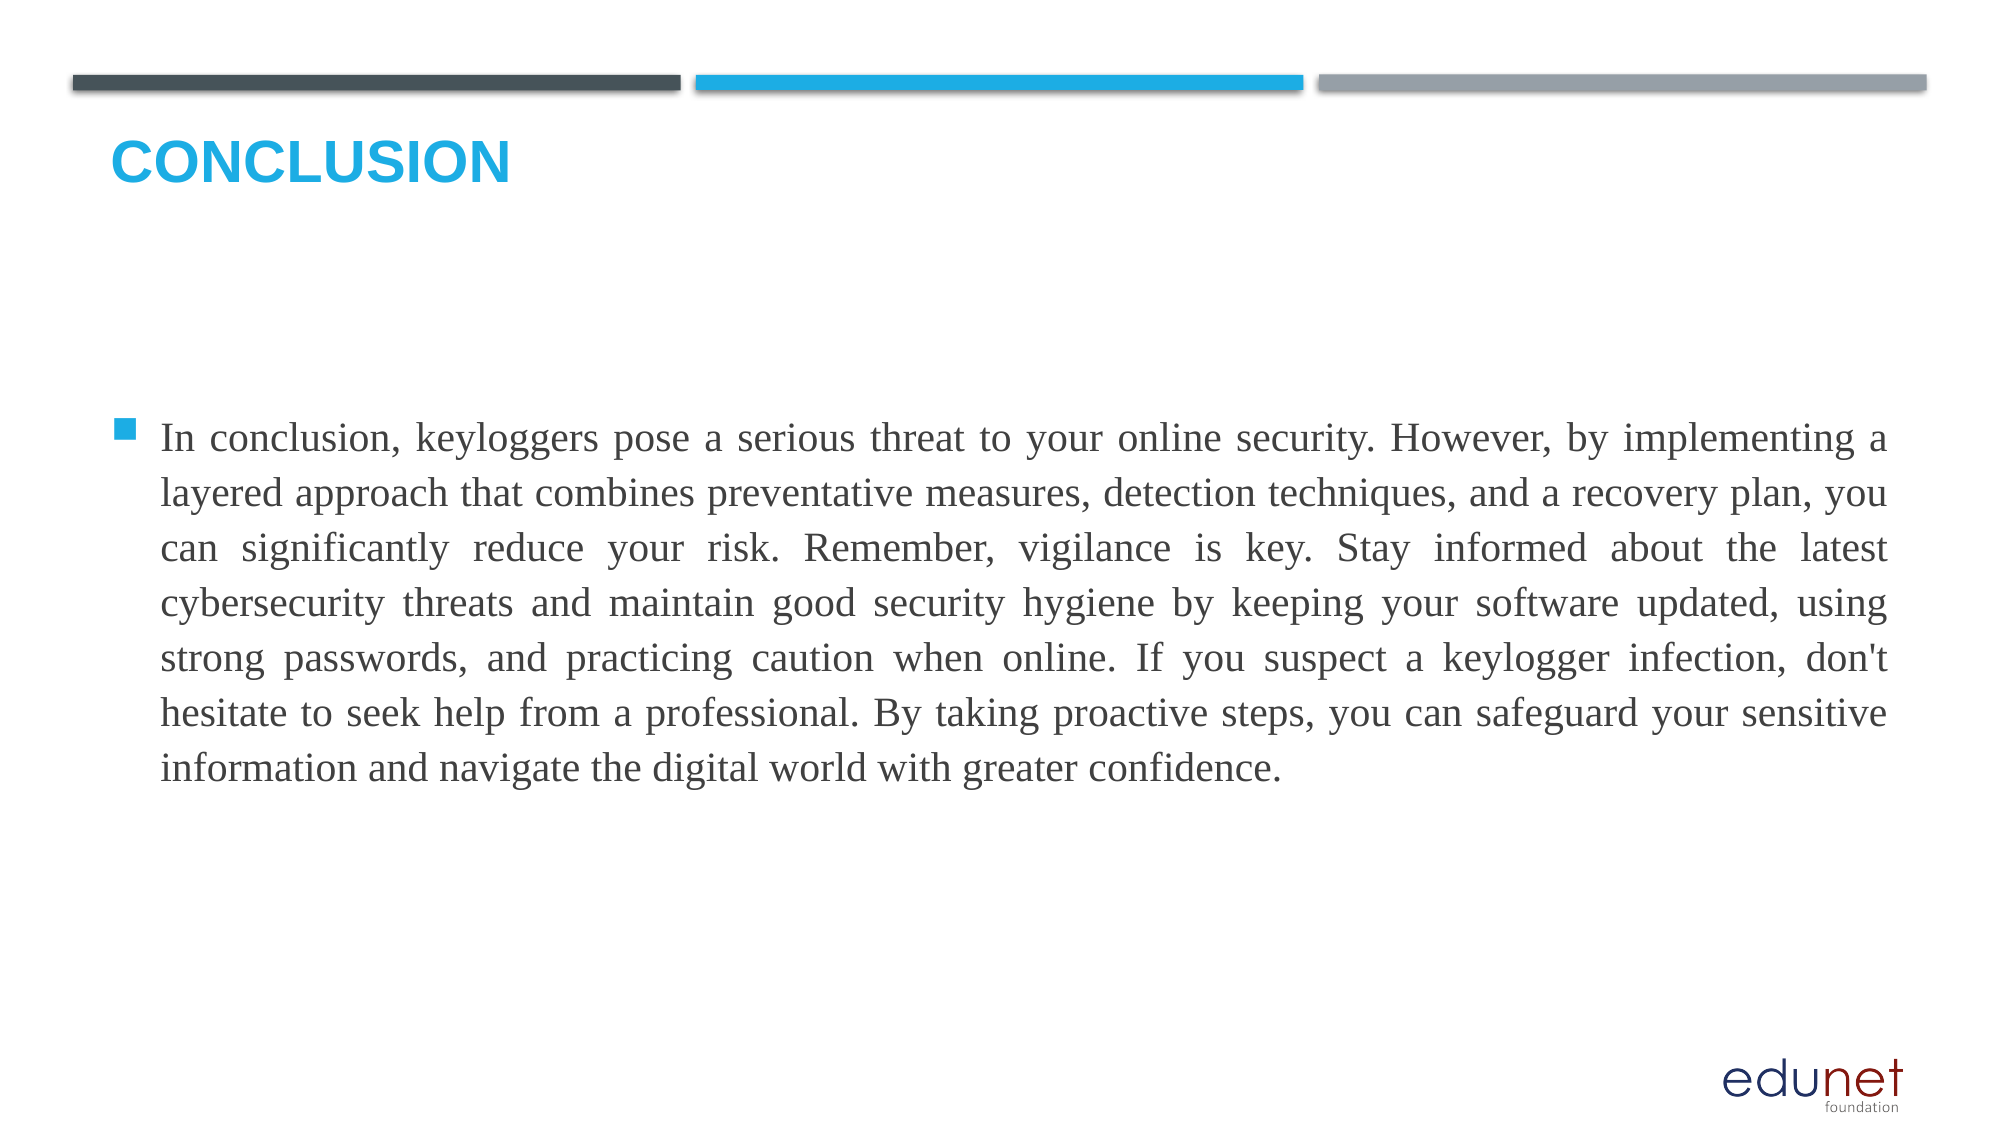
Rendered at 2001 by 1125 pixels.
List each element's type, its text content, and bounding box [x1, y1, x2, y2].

list In conclusion, keyloggers pose a serious threat to your online security. However, by implementing a layered approach that combines preventative measures, detection techniques, and a recovery plan, you can significantly reduce your risk. Remember, vigilance is key. Stay informed about the latest cybersecurity threats and maintain good security hygiene by keeping your software updated, using strong passwords, and practicing caution when online. If you suspect a keylogger infection, don't hesitate to seek help from a professional. By taking proactive steps, you can safeguard your sensitive information and navigate the digital world with greater confidence. [95, 213, 1905, 981]
title Conclusion [95, 115, 1905, 203]
picture [1719, 1056, 1905, 1116]
